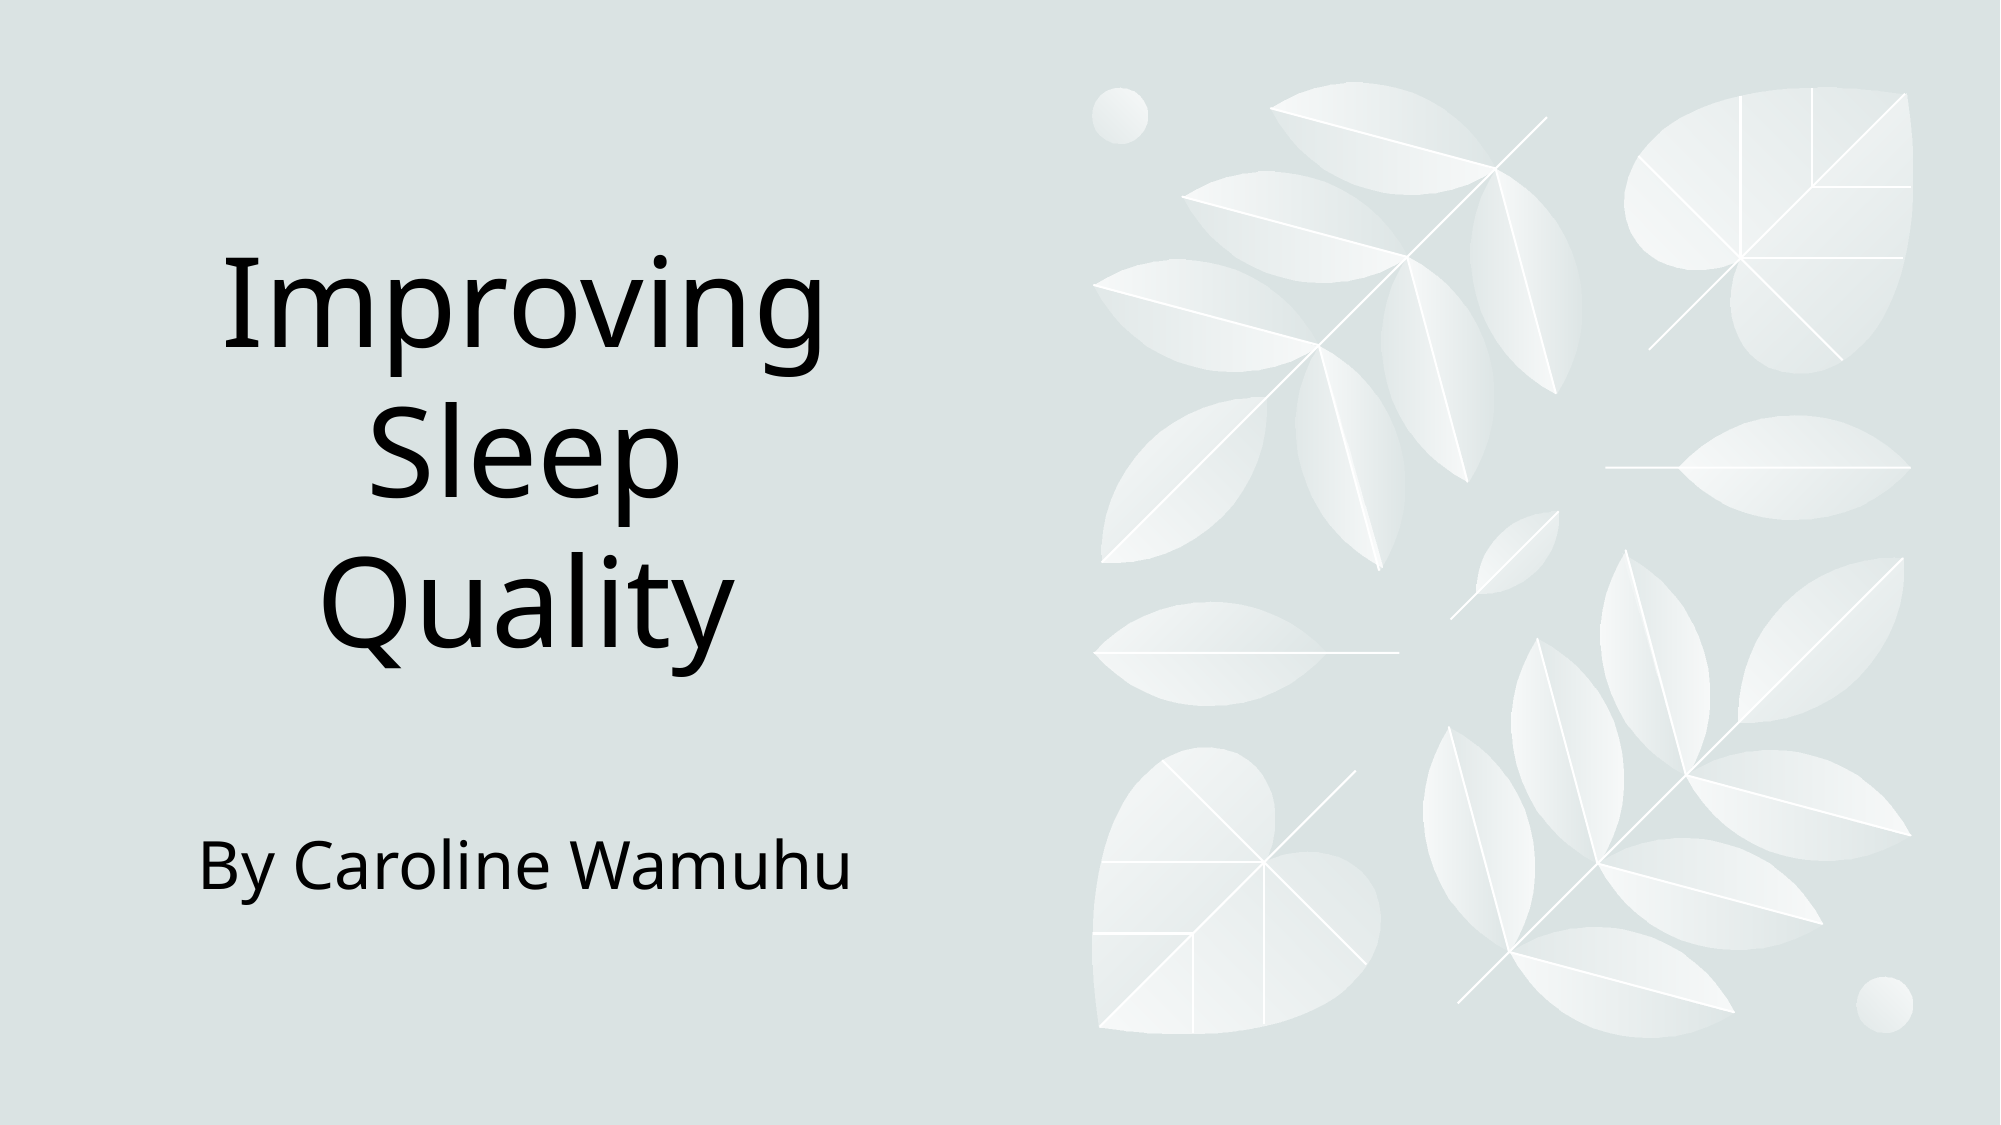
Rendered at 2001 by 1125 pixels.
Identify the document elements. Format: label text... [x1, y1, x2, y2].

title Improving Sleep Quality By Caroline Wamuhu [128, 48, 925, 1076]
